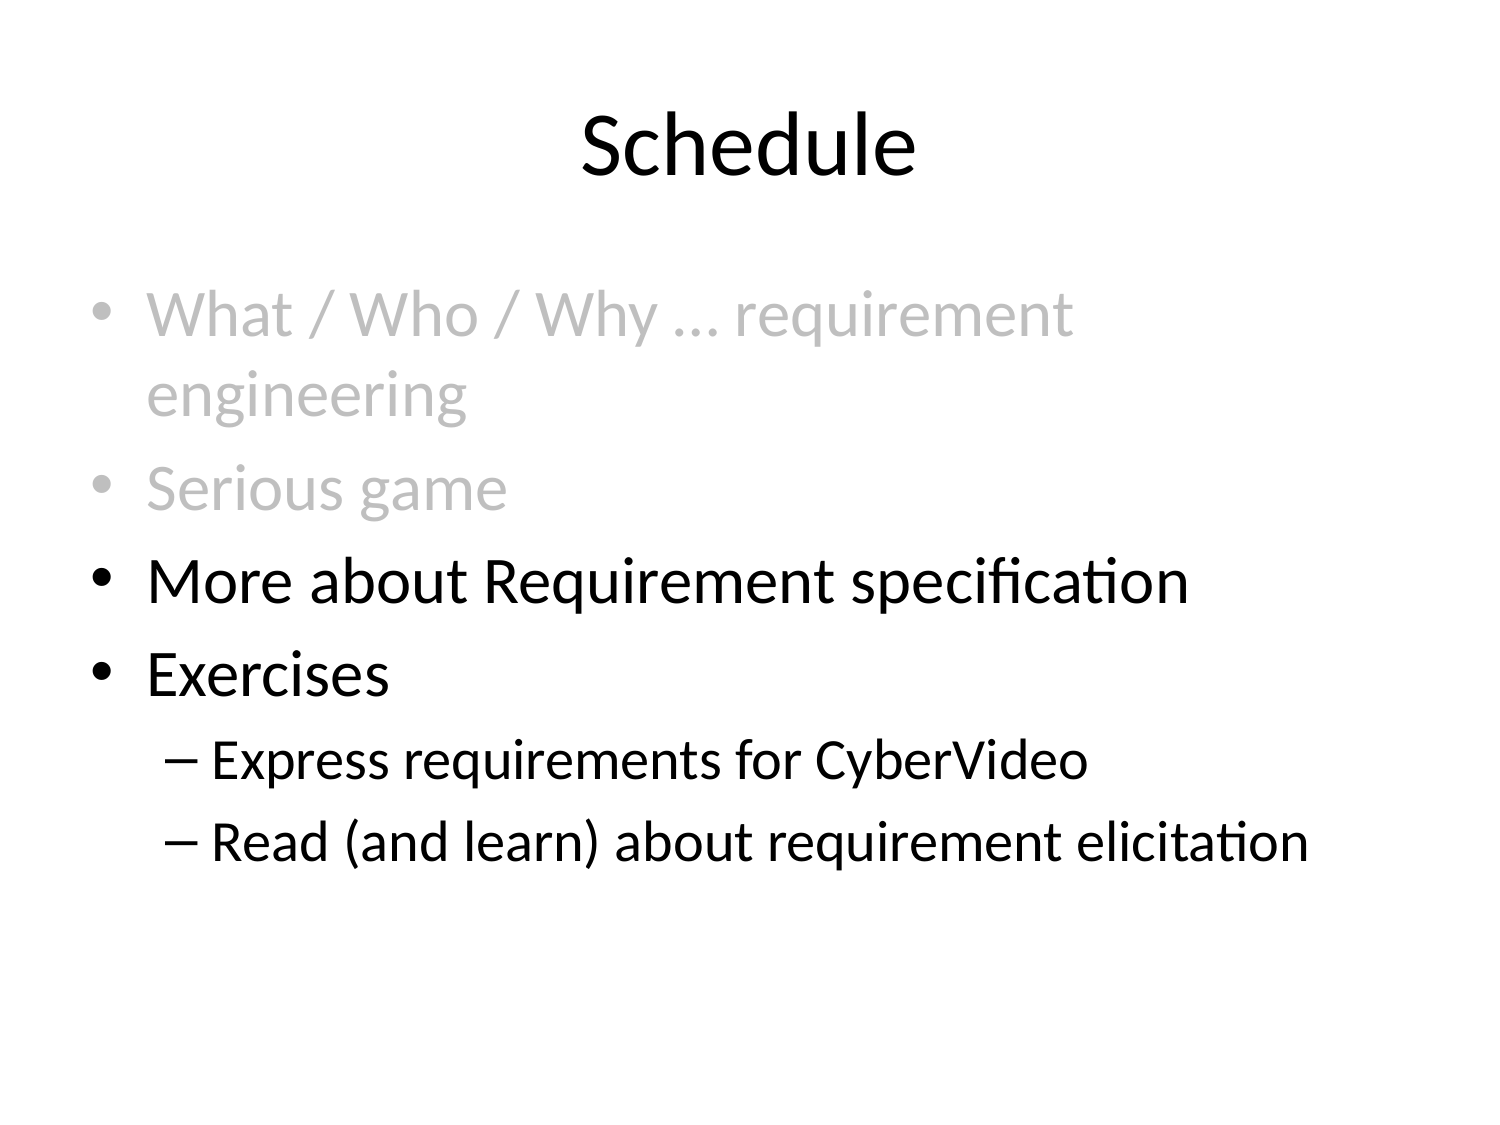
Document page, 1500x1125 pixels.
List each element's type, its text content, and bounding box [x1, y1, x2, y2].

title Schedule [75, 45, 1425, 233]
list What / Who / Why … requirement engineering Serious game More about Requirement specification Exercises Express requirements for CyberVideo Read (and learn) about requirement elicitation [75, 262, 1425, 1005]
